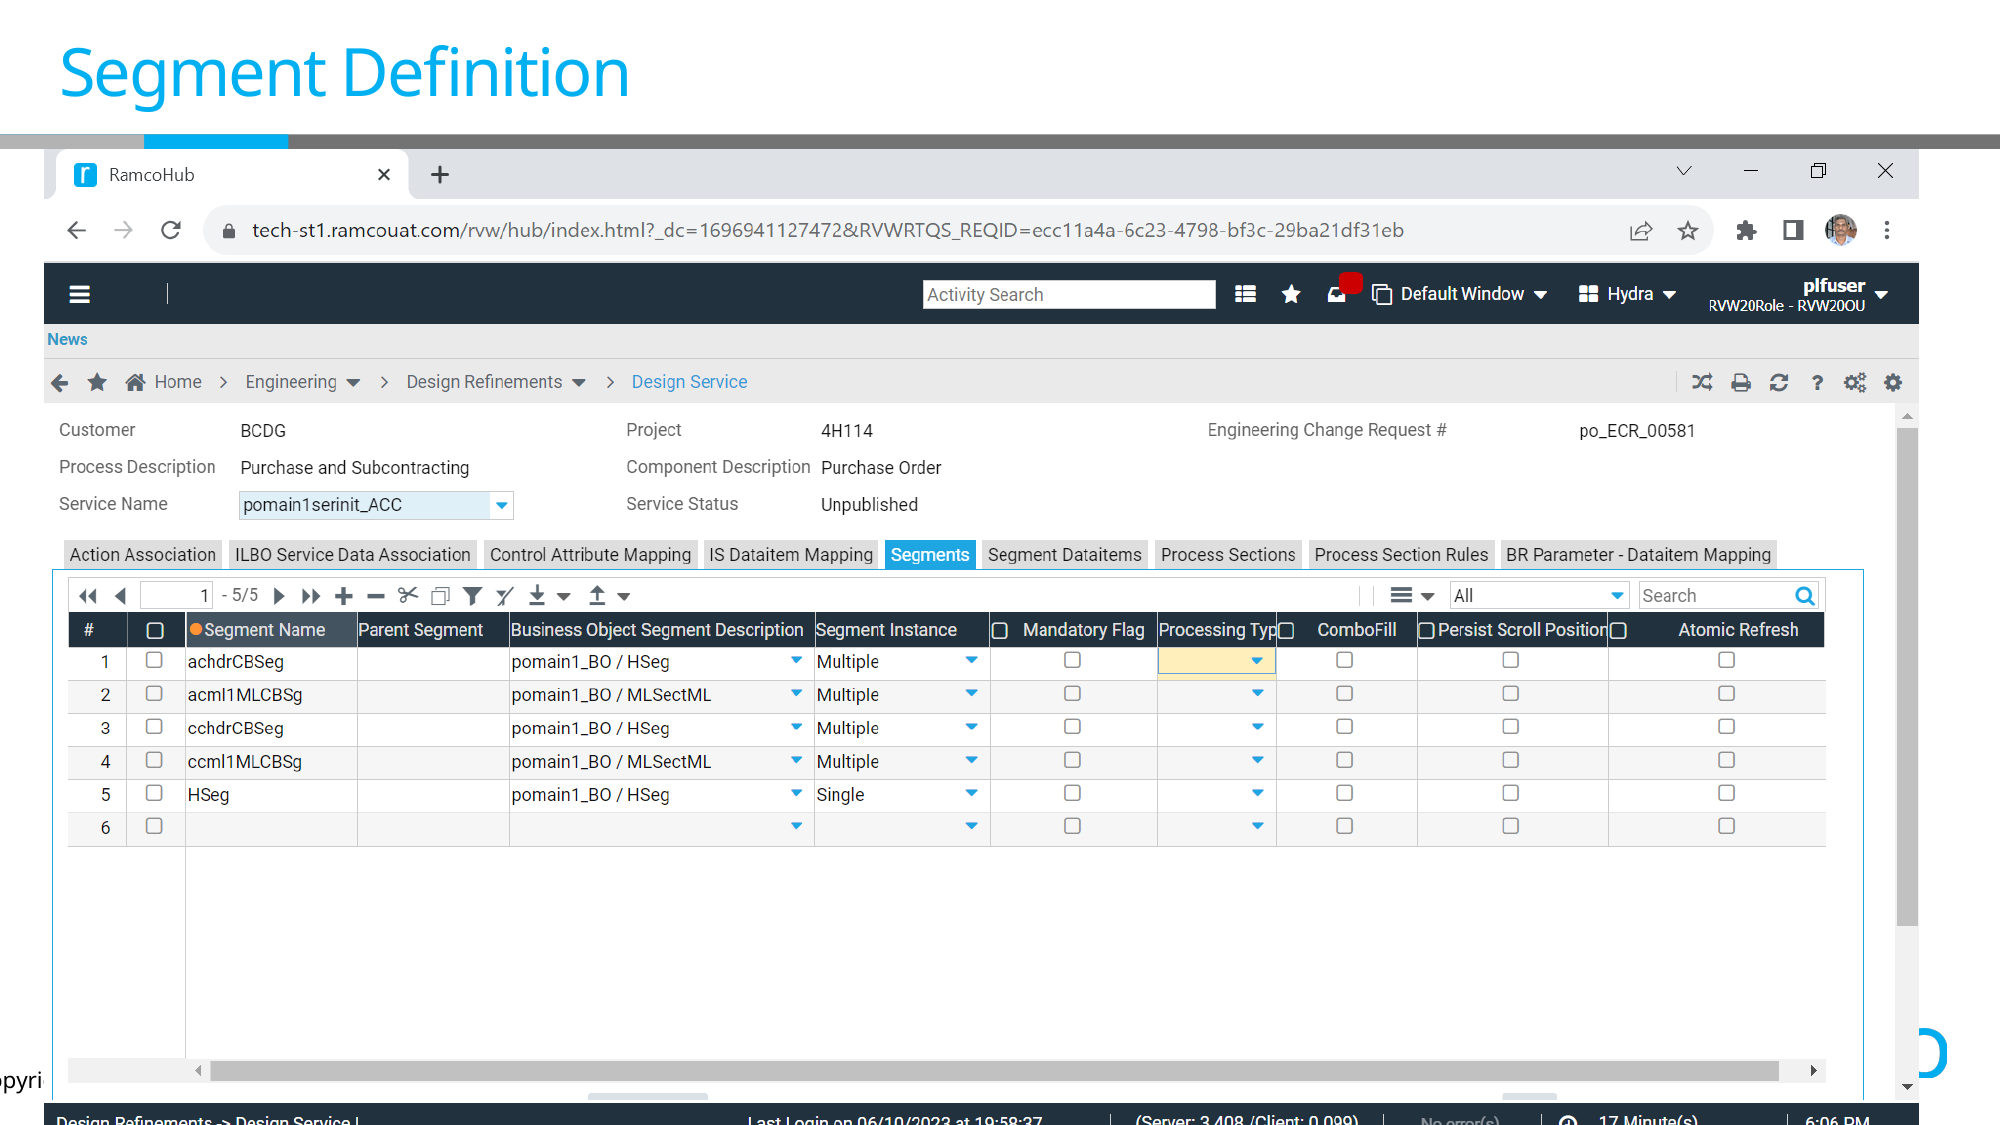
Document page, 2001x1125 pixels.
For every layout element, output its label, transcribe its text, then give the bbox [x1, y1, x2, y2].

picture [43, 148, 1919, 1125]
title Segment Definition [44, 25, 1703, 131]
